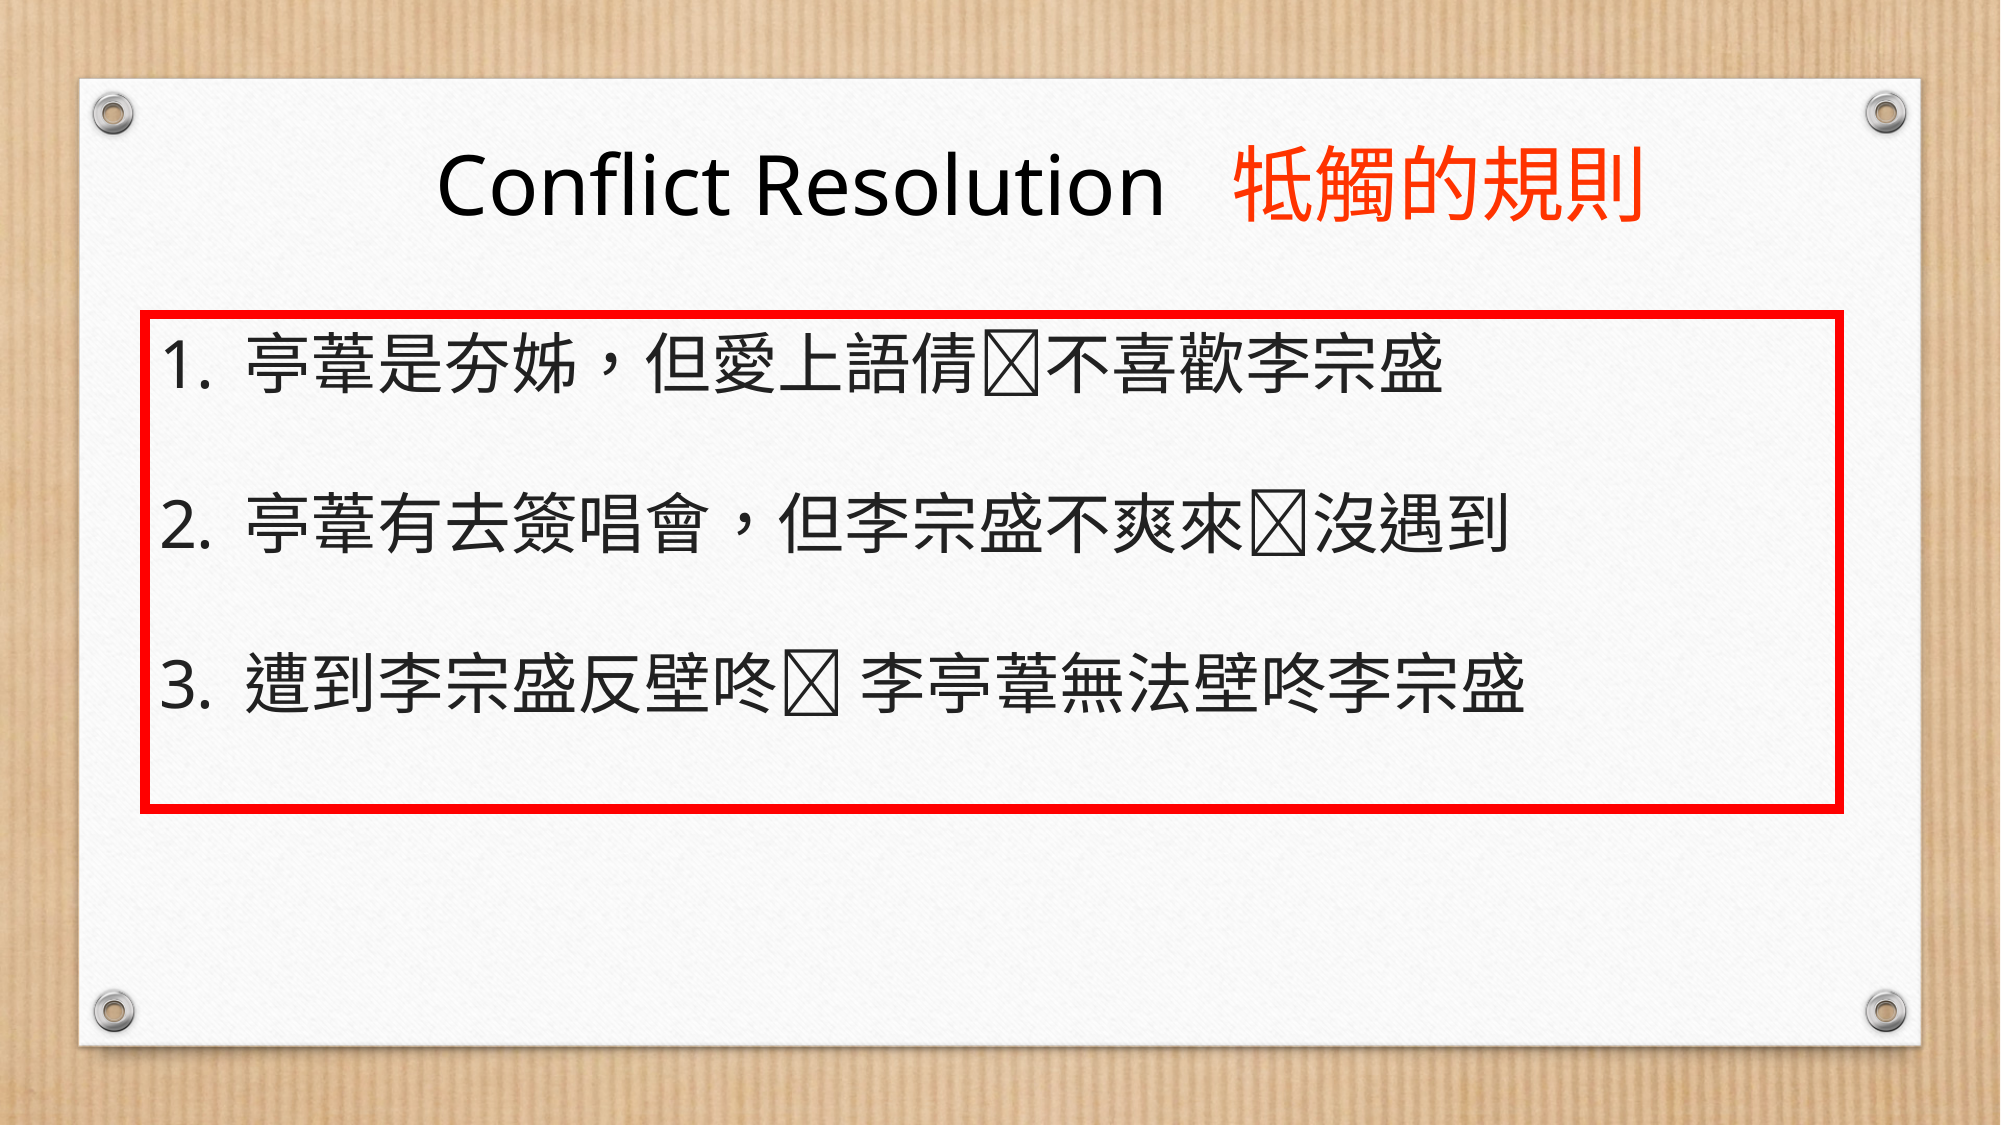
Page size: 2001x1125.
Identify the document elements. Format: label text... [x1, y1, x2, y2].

text_box 亭葦是夯姊，但愛上語倩不喜歡李宗盛 亭葦有去簽唱會，但李宗盛不爽來沒遇到 遭到李宗盛反壁咚 李亭葦無法壁咚李宗盛 [144, 314, 1840, 809]
text_box Conflict Resolution 牴觸的規則 [420, 124, 1663, 240]
picture [0, 0, 2001, 1125]
